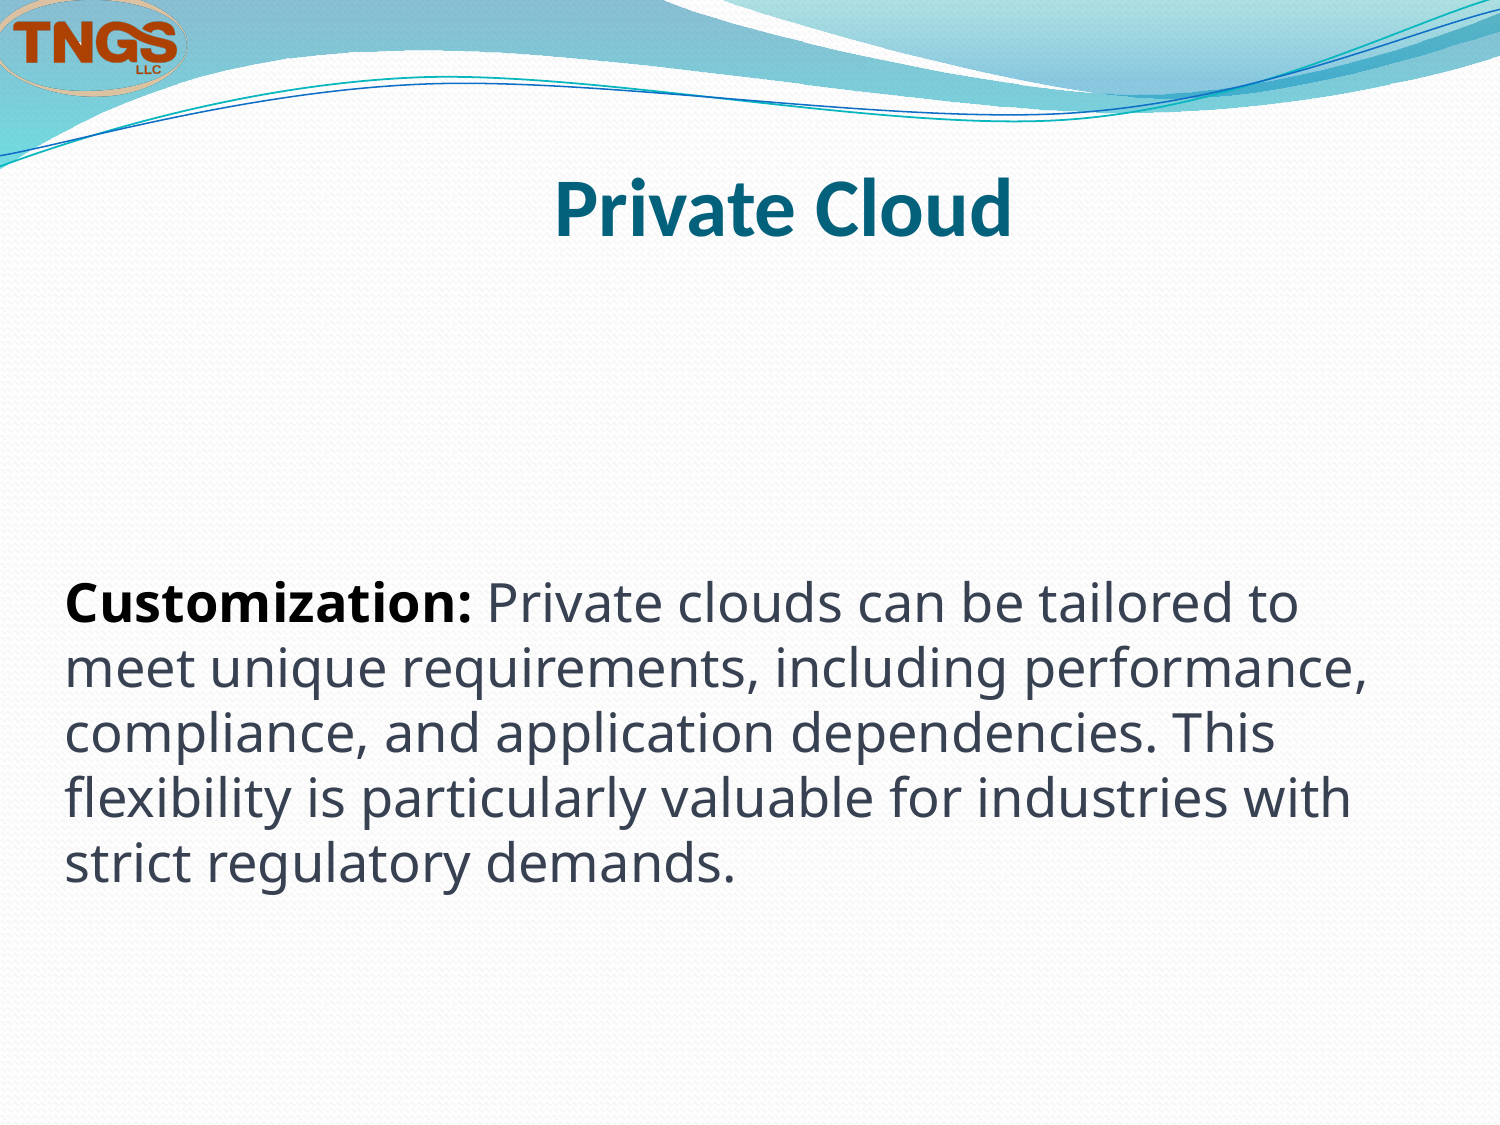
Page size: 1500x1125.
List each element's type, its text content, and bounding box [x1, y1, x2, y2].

picture [0, 0, 188, 97]
title Private Cloud [187, 137, 1400, 253]
text_box Customization: Private clouds can be tailored to meet unique requirements, including performance, compliance, and application dependencies. This flexibility is particularly valuable for industries with strict regulatory demands. [50, 560, 1425, 906]
